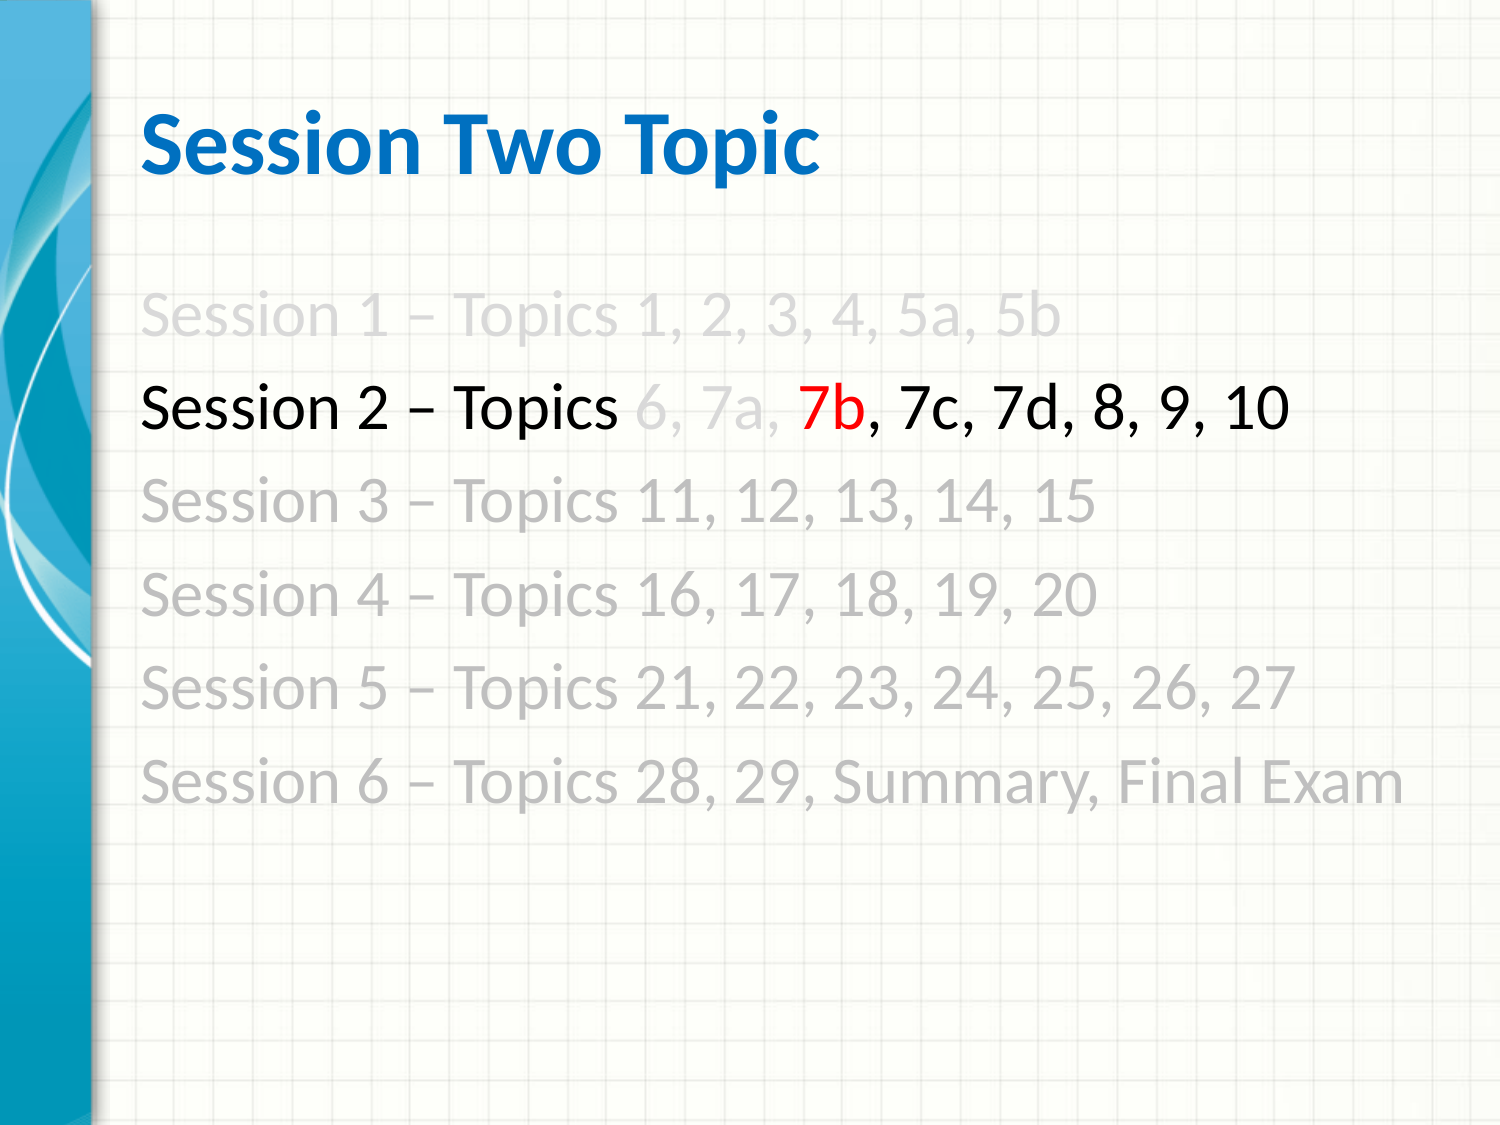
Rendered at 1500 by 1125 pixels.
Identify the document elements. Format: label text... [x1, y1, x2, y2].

title Session Two Topic [125, 44, 1450, 232]
list Session 1 – Topics 1, 2, 3, 4, 5a, 5b Session 2 – Topics 6, 7a, 7b, 7c, 7d, 8, 9, 10 Session 3 – Topics 11, 12, 13, 14, 15 Session 4 – Topics 16, 17, 18, 19, 20 Session 5 – Topics 21, 22, 23, 24, 25, 26, 27 Session 6 – Topics 28, 29, Summary, Final Exam [125, 261, 1450, 967]
picture [0, 0, 1500, 1125]
